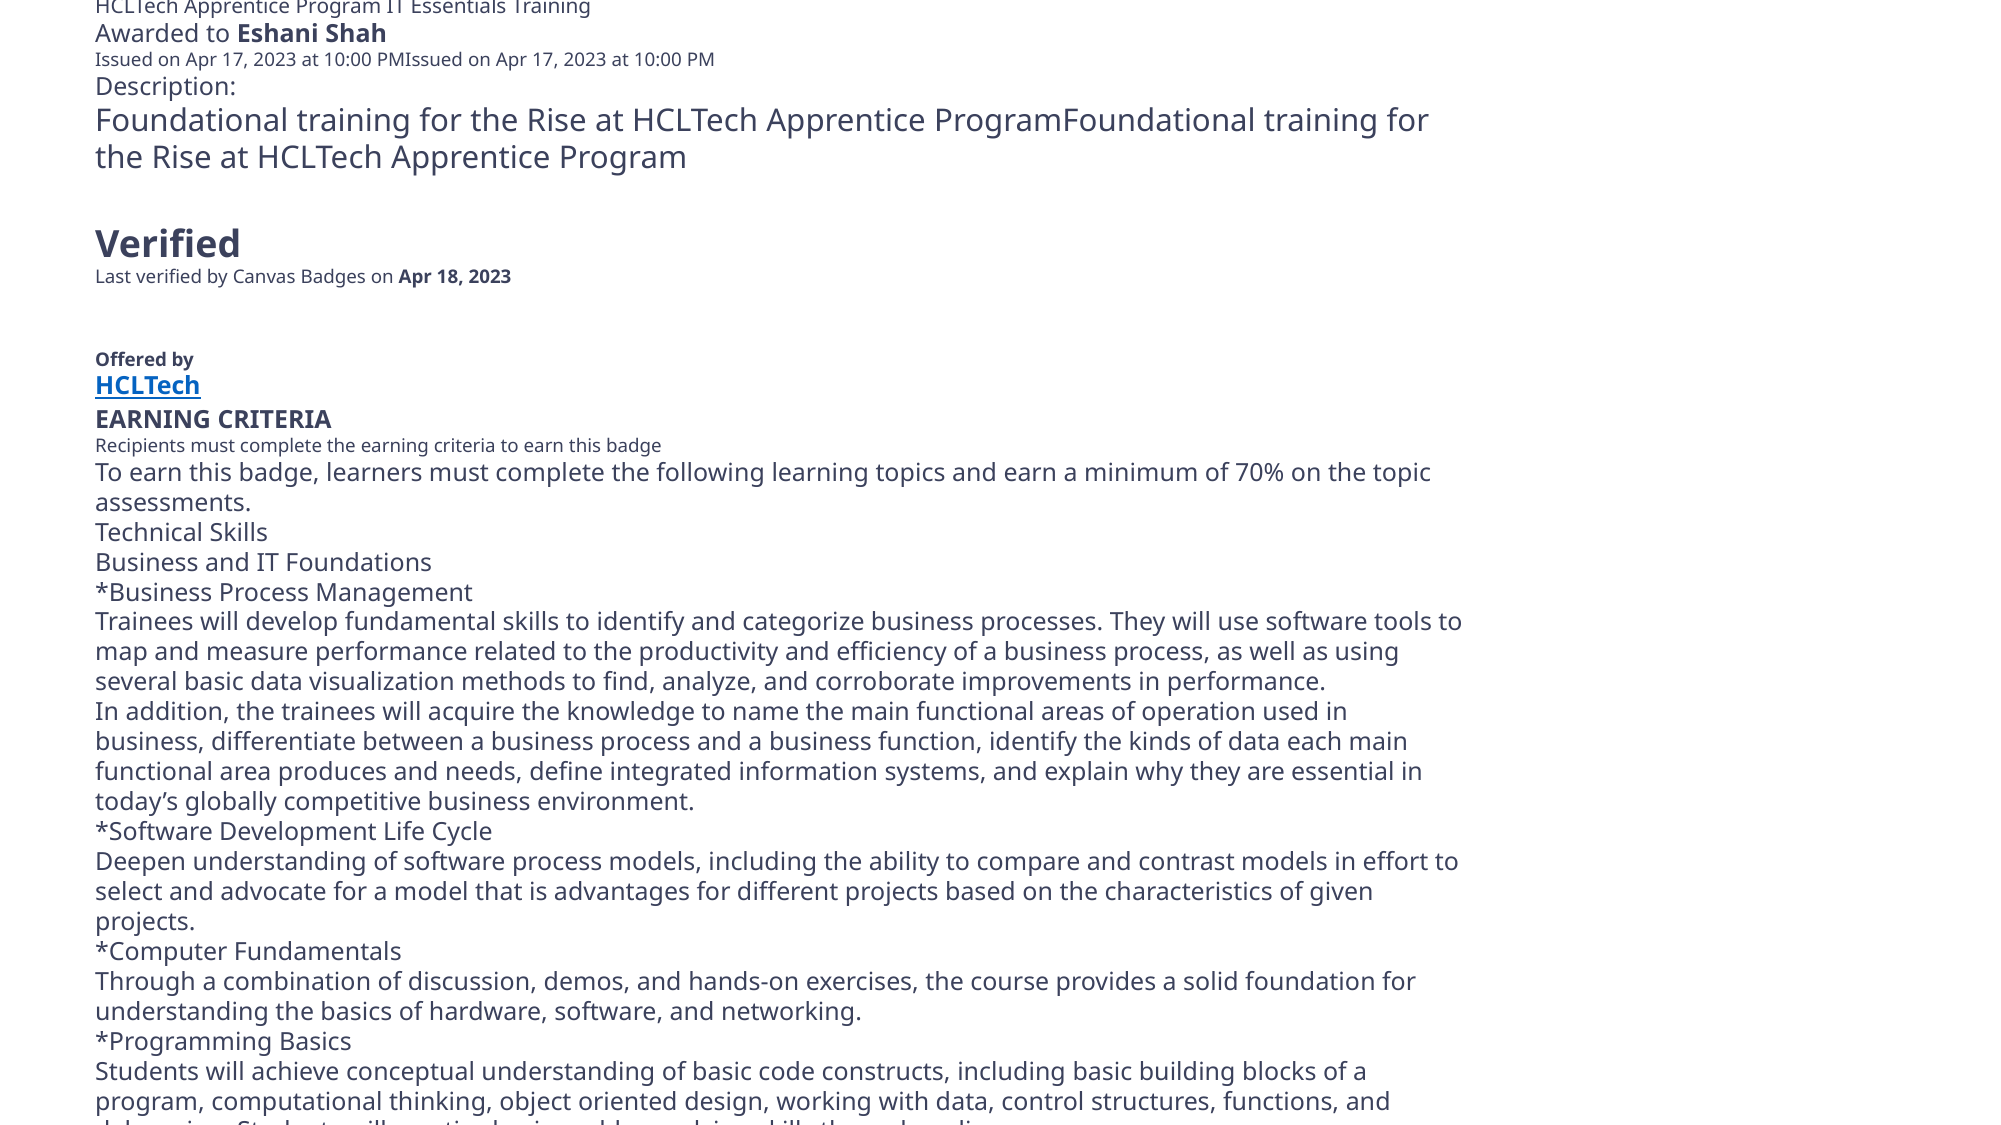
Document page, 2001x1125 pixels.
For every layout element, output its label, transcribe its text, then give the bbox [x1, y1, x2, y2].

text_box HCLTech Apprentice Program IT Essentials Training Awarded to Eshani Shah Issued on Apr 17, 2023 at 10:00 PMIssued on Apr 17, 2023 at 10:00 PM Description: Foundational training for the Rise at HCLTech Apprentice ProgramFoundational training for the Rise at HCLTech Apprentice Program Verified Last verified by Canvas Badges on Apr 18, 2023 Offered by HCLTech EARNING CRITERIA Recipients must complete the earning criteria to earn this badge To earn this badge, learners must complete the following learning topics and earn a minimum of 70% on the topic assessments. Technical Skills Business and IT Foundations *Business Process Management Trainees will develop fundamental skills to identify and categorize business processes. They will use software tools to map and measure performance related to the productivity and efficiency of a business process, as well as using several basic data visualization methods to find, analyze, and corroborate improvements in performance. In addition, the trainees will acquire the knowledge to name the main functional areas of operation used in business, differentiate between a business process and a business function, identify the kinds of data each main functional area produces and needs, define integrated information systems, and explain why they are essential in today’s globally competitive business environment. *Software Development Life Cycle Deepen understanding of software process models, including the ability to compare and contrast models in effort to select and advocate for a model that is advantages for different projects based on the characteristics of given projects. *Computer Fundamentals Through a combination of discussion, demos, and hands-on exercises, the course provides a solid foundation for understanding the basics of hardware, software, and networking. *Programming Basics Students will achieve conceptual understanding of basic code constructs, including basic building blocks of a program, computational thinking, object oriented design, working with data, control structures, functions, and debugging. Students will practice basic problem-solving skills through coding. Linux/Unix Fundamentals Learners will be able to work in a Linux/Unix environment and develop skills in problem solving using this operating system. They will gain confidence in working with software packages and programming languages with Unix as the underlying operating system. Database Design and SQL Learners will understand best practices and design for relational databases and when and how to use SQL to solve problems. The course provides an understanding and the role of databases on the back end, and their use in developing projects for various program languages whether it is full stack development, data science and analysis, software and hardware support, or other areas that use databases. Java Programming Deepen understanding of OOP concepts. Introduction to the JAVA programming language with object-oriented programming principles. Emphasis is placed on event-driven programming methods, including creating and manipulating objects, classes, and using object-oriented tools such as the class debugger. Work with methods, encapsulation, inheritance, and polymorphism. Java Algorithms and Data Structures Deepen understanding of problem-solving abilities through use of relevant data structures and understanding trade-offs of memory usage and run time efficiency. Students use the Java programming language and emphasis is placed on data structures and algorithm efficiency. Front-End Technologies Learn about HTML structure within web pages; explore HTML5 semantic elements; build your own HTML template; create HTML lists, hyperlinks, and add images; build tables; create forms with form examples and HTML tag explanations; add iframes and other HTML elements; create a mini HTML site using only HTML; a thorough introduction to CSS, JavaScript, JavaScript Document Object Model (DOM), JSON, AJAX, and jQuery. DevOps and Agile Through a combination of discussion, demos, and hands-on exercises, the course provides a solid foundation for understanding the tools (concepts, technologies) needed for embracing and implementing a DevOps approach and the elements of an Agile development framework. Professional Skills Communication and Presentation *Business Communication Breakdown of general communications used while working in a business. Introduces concepts of what is expected for communication and the tools needed to communicate for businesses. *Verbal and Video Meetings Teaches and introduces basics of participating and hosting a verbal or video meeting. Covers communication techniques, active listening, what makes an effective business meeting, and what is good face-to-face or video meeting etiquette. *Basics of Great Presentations Teaches the basics of presentation skills. Covers the components of a presentation such as preparation, follow-up, and delivery. Types of presentations are introduced, including outlines, visuals, and practice. Delivery, setup and question, and answer sessions are also discussed. *Communicating with Confidence Covers the initial skills needed to communicate confidently in a business or professional environment. Students define good communicators dos and don’ts, overcoming nervousness, planning what to say, and using their voice. Body language and posture are also explored. *Working in Teams Across Time Zones Covers effective team communication. Dives into using Outlook to schedule meetings, as well as how to use “World Time Buddy”. Introduces verbal barriers, strategies for maintaining open communication, and overcoming barriers to communication in meetings. Business Productivity Tools *MS Teams Explores workspace for real-time collaboration and communication, meetings, file and app sharing all in one place. *MS OneNote Teaches an overview of how to use the digital notebook that automatically saves and syncs notes as work progresses. Instructs on how to type information in notebook or insert it from other apps and web pages. Take handwritten notes or draw ideas. Use highlighting and tags for easy follow-up. *MS Outlook Teaches the basics of how to send and receive email messages, manage the calendar, store names and numbers of contacts, and track tasks using MS Outlook. *Using Excel Efficiently (Excel 1) Tutorial on getting started with Excel for Office 365. Students are given (Sample Data), then download the sample data and follow along as we manipulate it. *Formulas and Pivot Tables (Excel 2) Advanced tutorial on getting started with Excel for Office 365. Students are given (Sample Data Set), then download the sample data and run some formulas (index, if, working with dates). *Getting Started with Reports (Excel 3) Tutorial on basic reporting and outlining with Excel. Students are given (Sample Data Set), then download the sample data and run some formulas (index, if, working with dates). *Data-Driven Decision Making (Excel 4) Tutorial of all concepts combined from Excel 1-3. Students are given (Sample Data Set), then download the sample data and run some formulas (index, if, working with dates). *Getting Started with PowerPoint Explores the basics of Microsoft PowerPoint a powerful slide show presentation program. It is a standard component of the company’s Microsoft Office suite software, and is bundled together with Word, Excel, and other Office productivity tools. The program uses slides to convey information rich in multimedia. Students cover quick start, intro to PowerPoint, slides and layouts, text and tables, pictures and graphics, presenting slideshows, animation, video and audio, and share and co-author. Critical and Design Thinking *Critical Thinking Covers the basics of Developing your Critical Thinking and Cognitive Flexibility. Covers how to be a productive team member at work. Using critical thinking in the workplace means sorting among useful and arbitrary details to come up with a big-picture perspective that leads to an impactful decision or solution to a problem. *Design Thinking Students are challenged to understand and execute an idea using the Design Thinking Model. A non-linear, iterative process that teams use to understand users, challenge assumptions, redefine problems and create innovative solutions to prototype and test. Cultural Competence *Communication Strategies to Bridge Cultural Divides Introduction to learn about why it is so important in the current global business context. Students will have to share objectives and working space with people with diverse cultural backgrounds; effectively handling situations with cultural diversity to improve cross-cultural communication and build rapport. Students will also learn about the misunderstandings and behaviors related to a culture that can hinder good communication and ways to overcome them. *Managing a Cohesive Multigenerational Workforce To manage a multigenerational team, you need to understand the diversity of your employees and apply various strategies to divert conflict between them. Students tap into the potential of this multigenerational diversity, creating a more productive, collaborative, and innovative work environment. They will learn about differences in approaches to work and communication between the main demographic generations. Students will also learn strategies to manage their teams in a way that ensures team members of each generation feel included, respected, and supported. Effective Work Habits *Working Remotely & Contributing as a Virtual Team Member Explores the basic concepts of working remotely and how to successfully contribute to a team in the virtual environment. *Time Management Covers the basics of what time management means in a business/professional environment. Dives into the different time management styles of Global, Specific, Team Player, Independent, Proactive and Reactive Thinkers. Introduces a self-time audit to discuss how time is being spent and covers self-managing. *Taking Ownership Dives into what taking ownership in a professional/business setting is. Students discover why it is important to have and use this skill in a working environment. They are taught that taking ownership is about taking initiative; we take ownership when we believe that taking action is not someone else’s responsibility. Students, as individuals, are accountable for the quality and timeliness of an outcome, even when working with others. *Personal Accountability Dives into what personal accountability at work entails. Accountability in the workplace means that all employees are responsible for their actions, behaviors, performance and decisions. It is also linked to an increase in commitment to work and employee morale, which leads to higher performance. *Setting SMART Goals A SMART goal indicates a specific way to articulate and focus goals. It helps students define exactly what the “future state” looks like and how it will be measured. Shows others how their work “aligns” and relates to the focus of the goal. Students are taught about making their goals Specific, Measurable, Attainable, Realistic, and Time-Bound. Professional Interpersonal Skills *Business Etiquette Introduction into the behaviors and important things needed to be successful in a professional environment. This topic covers: being on time, recognizing your team, dressing appropriately, respect of shared spaces, build emotional intelligence, email and team communication etiquette, phone etiquette, and video etiquette. *Empathy, Sympathy, and Positivity Students are challenged to break down and understand the difference of sympathy versus empathy so they can make informed decisions and practice positivity at work. Sympathy involves understanding from your own perspective. Empathy involves putting yourself in the other person’s shoes and understanding WHY they may have these particular feelings. In becoming aware of the root cause of why a person feels the way they do, students will better understand healthier options that will foster better working relationship. [95, 0, 1466, 1125]
